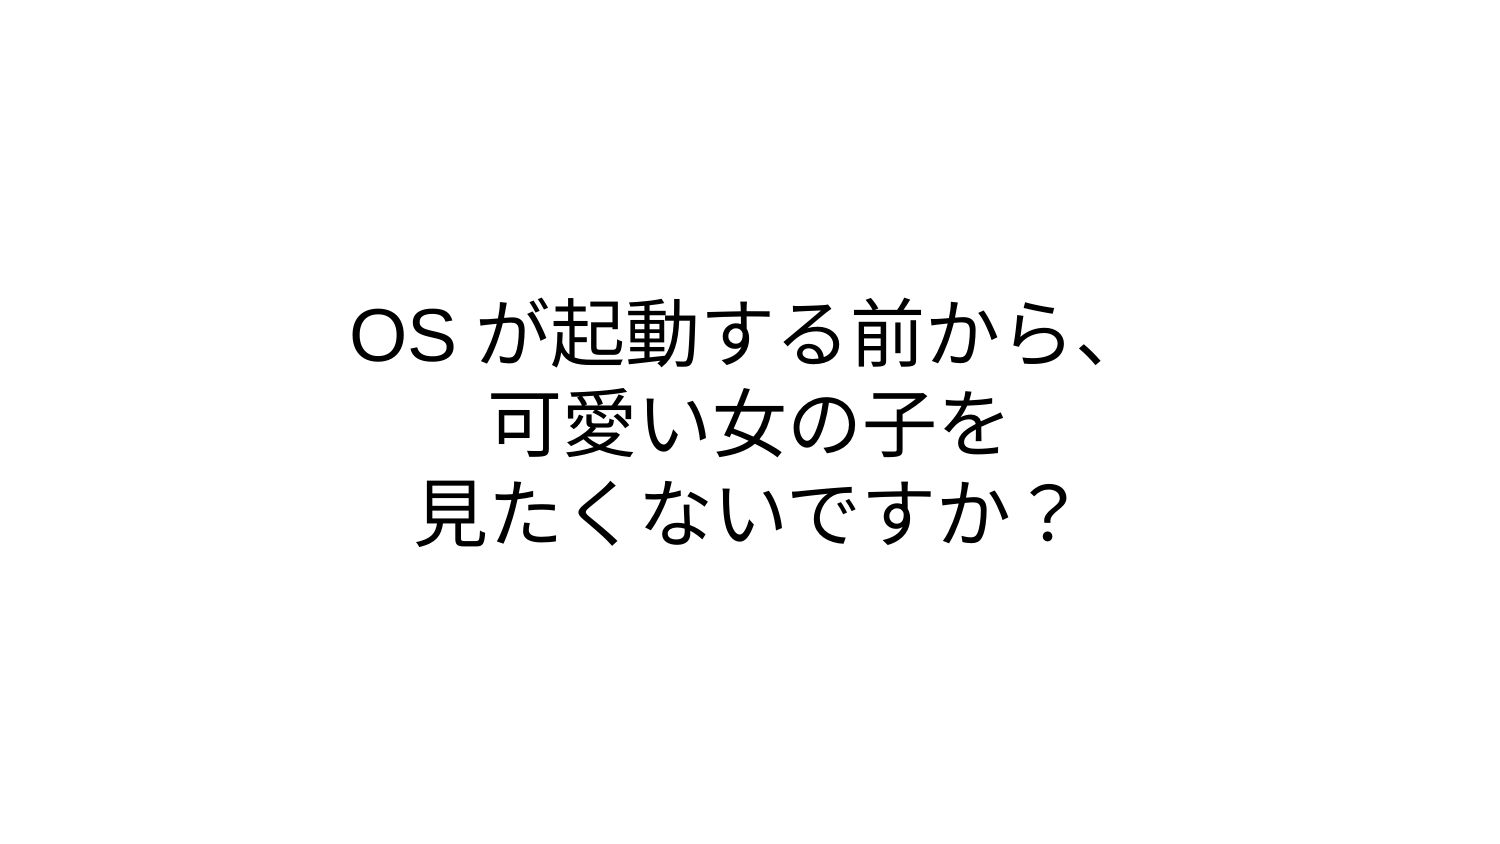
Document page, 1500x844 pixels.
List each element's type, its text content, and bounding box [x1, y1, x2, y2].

title OSが起動する前から、 可愛い女の子を 見たくないですか？ [51, 352, 1449, 491]
